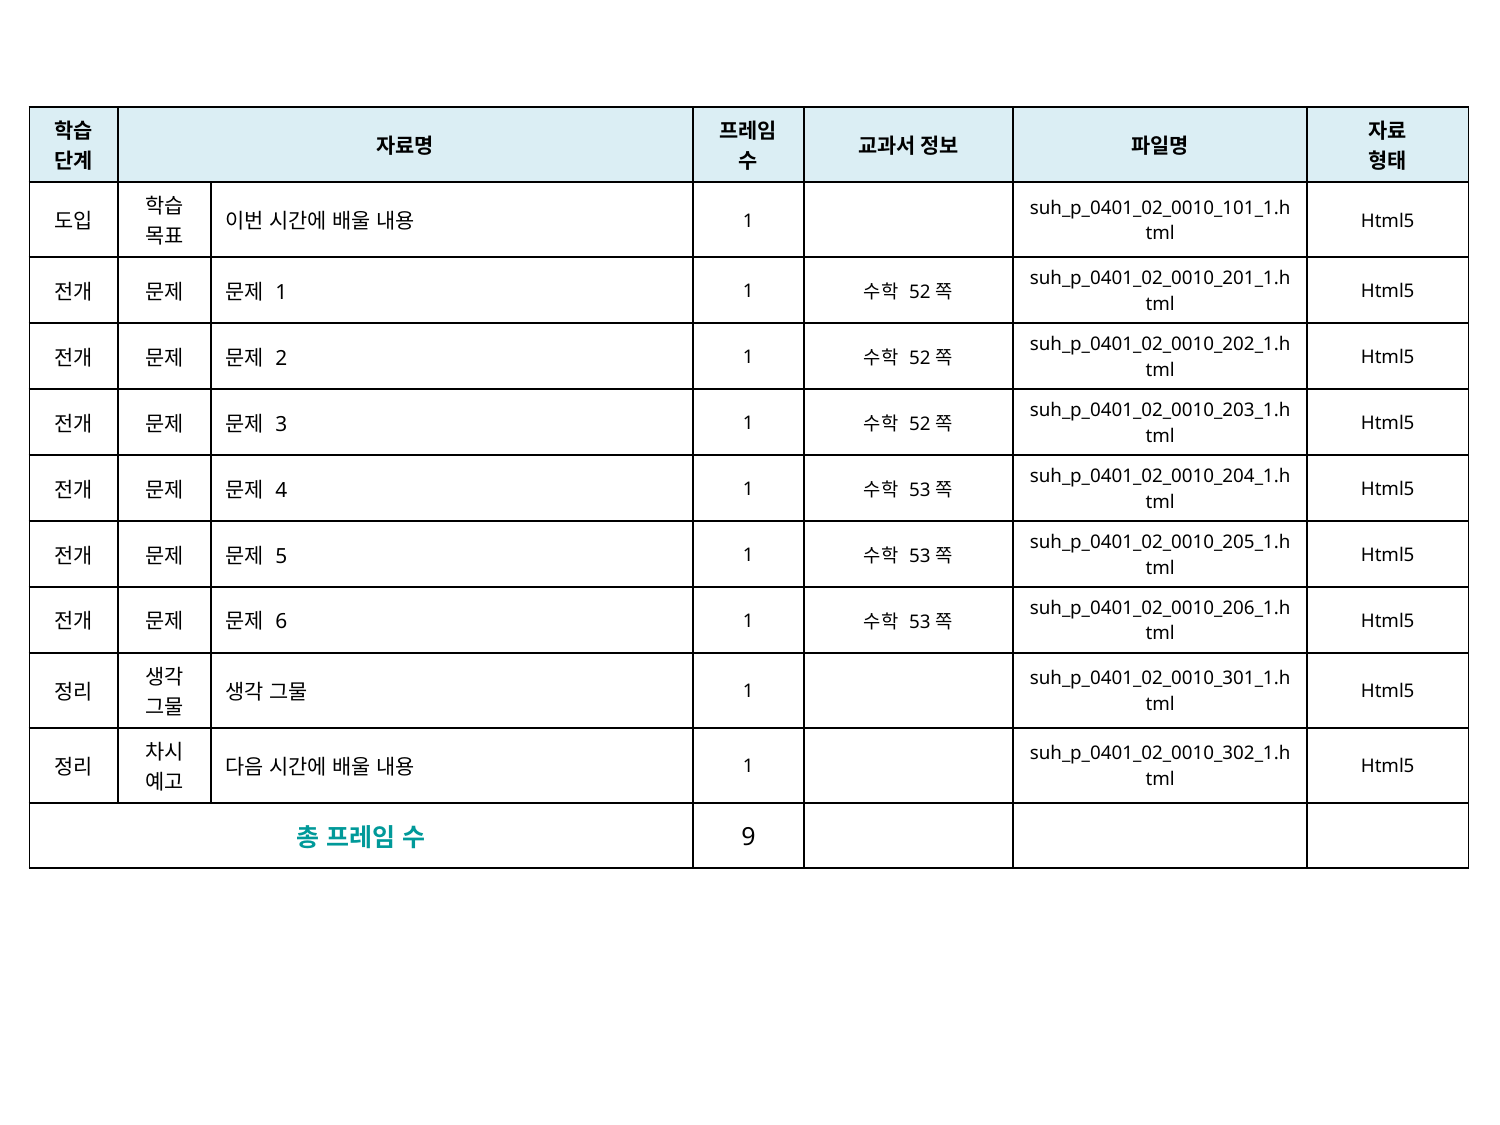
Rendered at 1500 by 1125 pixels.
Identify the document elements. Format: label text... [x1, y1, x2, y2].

table_cell [1014, 804, 1306, 867]
table_cell 1 [694, 324, 803, 388]
table_cell 정리 [30, 654, 117, 727]
table_cell 9 [694, 804, 803, 867]
table_cell 문제 4 [212, 456, 692, 520]
table_cell 생각 그물 [212, 654, 692, 727]
table_cell suh_p_0401_02_0010_203_1.html [1014, 390, 1306, 454]
table_cell suh_p_0401_02_0010_201_1.html [1014, 258, 1306, 322]
table_cell 전개 [30, 390, 117, 454]
table_cell [805, 183, 1012, 256]
table_cell 이번 시간에 배울 내용 [212, 183, 692, 256]
table_cell 문제 [119, 456, 210, 520]
table_cell 1 [694, 456, 803, 520]
table_cell Html5 [1308, 183, 1468, 256]
table_cell 문제 1 [212, 258, 692, 322]
table_cell [1308, 804, 1468, 867]
table_header 프레임 수 [694, 108, 803, 181]
table_cell suh_p_0401_02_0010_205_1.html [1014, 522, 1306, 586]
table_cell 수학 52쪽 [805, 390, 1012, 454]
table_cell 수학 53쪽 [805, 456, 1012, 520]
table_cell 1 [694, 729, 803, 802]
table_cell [805, 804, 1012, 867]
table_cell 다음 시간에 배울 내용 [212, 729, 692, 802]
table_cell 수학 53쪽 [805, 588, 1012, 652]
table_header 자료명 [119, 108, 692, 181]
table_cell Html5 [1308, 588, 1468, 652]
table_cell Html5 [1308, 522, 1468, 586]
table_cell 문제 2 [212, 324, 692, 388]
table_cell 수학 53쪽 [805, 522, 1012, 586]
table_cell 도입 [30, 183, 117, 256]
table_cell 문제 [119, 390, 210, 454]
table_cell Html5 [1308, 456, 1468, 520]
table_header 교과서 정보 [805, 108, 1012, 181]
table_cell 문제 5 [212, 522, 692, 586]
table_cell suh_p_0401_02_0010_301_1.html [1014, 654, 1306, 727]
table_cell 학습 목표 [119, 183, 210, 256]
table_cell 문제 [119, 324, 210, 388]
table_cell 전개 [30, 324, 117, 388]
table_cell [805, 729, 1012, 802]
table_header 파일명 [1014, 108, 1306, 181]
table_cell 전개 [30, 588, 117, 652]
table_cell 문제 [119, 258, 210, 322]
table_cell 1 [694, 390, 803, 454]
table_cell 1 [694, 183, 803, 256]
table_cell 수학 52쪽 [805, 324, 1012, 388]
table_cell 1 [694, 588, 803, 652]
table_cell 문제 6 [212, 588, 692, 652]
table_cell suh_p_0401_02_0010_204_1.html [1014, 456, 1306, 520]
table_header 자료 형태 [1308, 108, 1468, 181]
table_cell Html5 [1308, 324, 1468, 388]
table_cell Html5 [1308, 654, 1468, 727]
table_cell suh_p_0401_02_0010_202_1.html [1014, 324, 1306, 388]
table_cell 전개 [30, 456, 117, 520]
table_cell Html5 [1308, 390, 1468, 454]
table_cell 총 프레임 수 [30, 804, 692, 867]
table_cell 생각 그물 [119, 654, 210, 727]
table_cell [805, 654, 1012, 727]
table_cell 차시 예고 [119, 729, 210, 802]
table_cell 문제 3 [212, 390, 692, 454]
table_cell suh_p_0401_02_0010_206_1.html [1014, 588, 1306, 652]
table_cell Html5 [1308, 258, 1468, 322]
table_cell Html5 [1308, 729, 1468, 802]
table_cell 문제 [119, 522, 210, 586]
table_cell suh_p_0401_02_0010_302_1.html [1014, 729, 1306, 802]
table_cell 정리 [30, 729, 117, 802]
table_cell 수학 52쪽 [805, 258, 1012, 322]
table_header 학습 단계 [30, 108, 117, 181]
table_cell suh_p_0401_02_0010_101_1.html [1014, 183, 1306, 256]
table_cell 전개 [30, 258, 117, 322]
table_cell 1 [694, 654, 803, 727]
table_cell 1 [694, 522, 803, 586]
table_cell 문제 [119, 588, 210, 652]
table_cell 전개 [30, 522, 117, 586]
table_cell 1 [694, 258, 803, 322]
